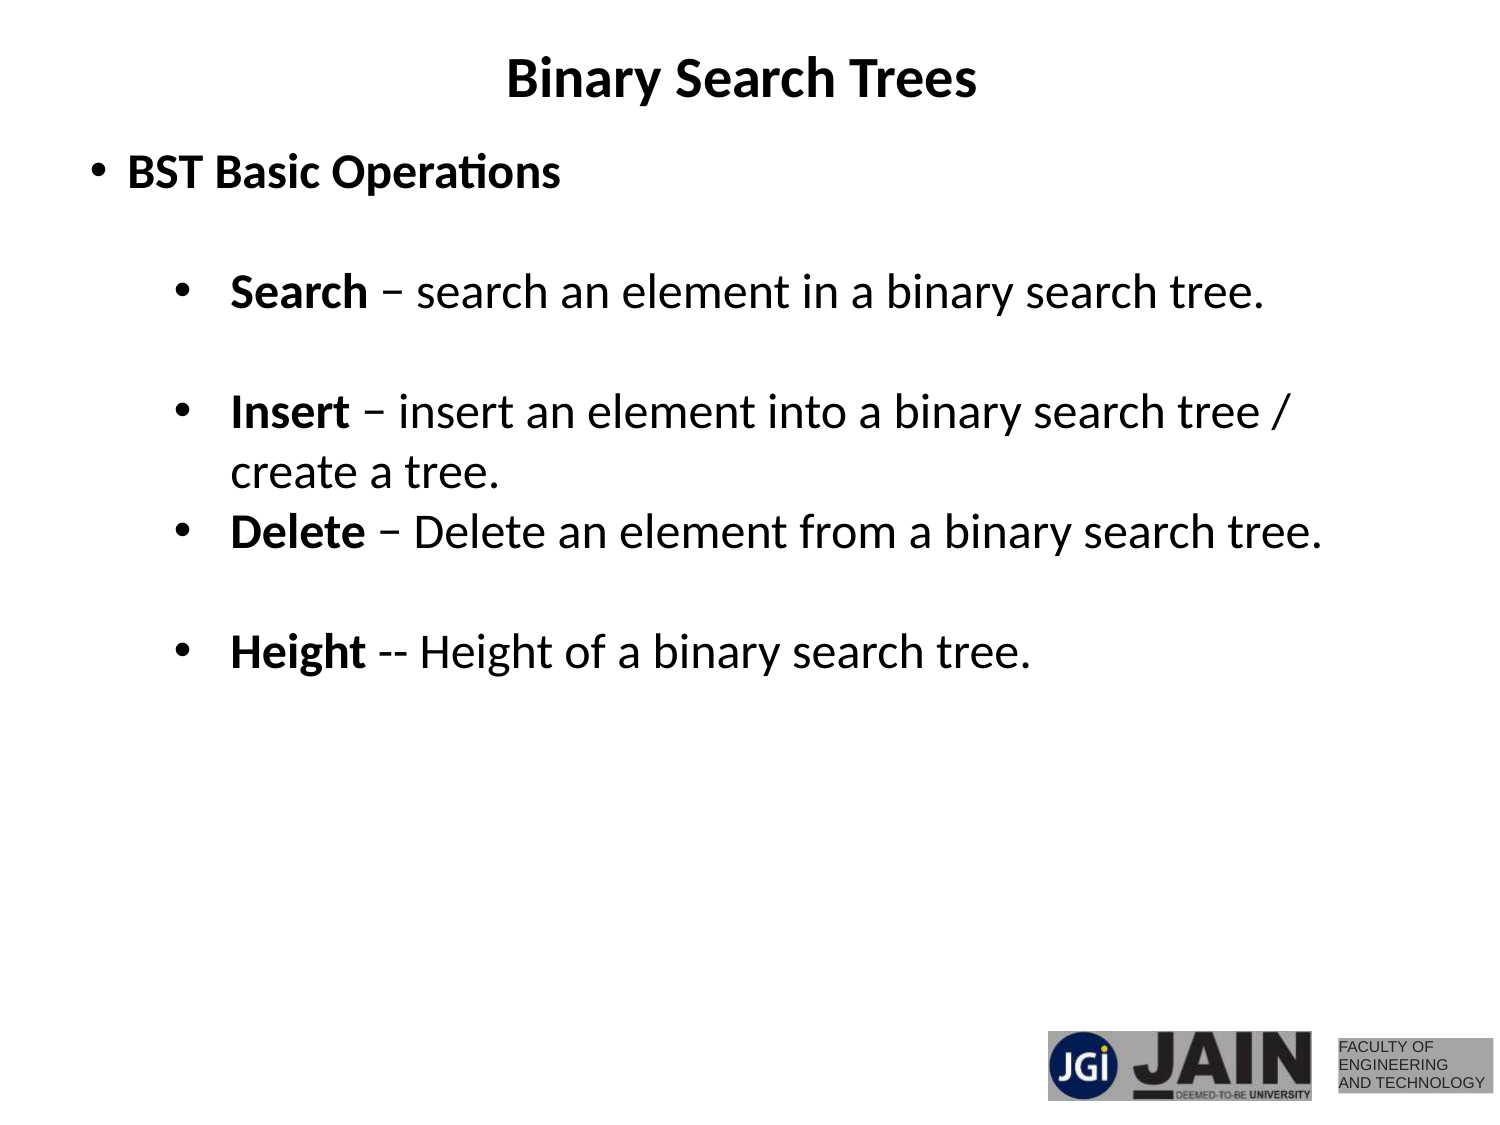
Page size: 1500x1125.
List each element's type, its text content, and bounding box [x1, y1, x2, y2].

text_box BST Basic Operations Search − search an element in a binary search tree. Insert − insert an element into a binary search tree / create a tree. Delete − Delete an element from a binary search tree. Height -- Height of a binary search tree. [74, 137, 1425, 1066]
text_box Binary Search Trees [73, 39, 1424, 133]
picture [1048, 1031, 1312, 1101]
text_box FACULTY OF ENGINEERING AND TECHNOLOGY [1338, 1038, 1494, 1094]
